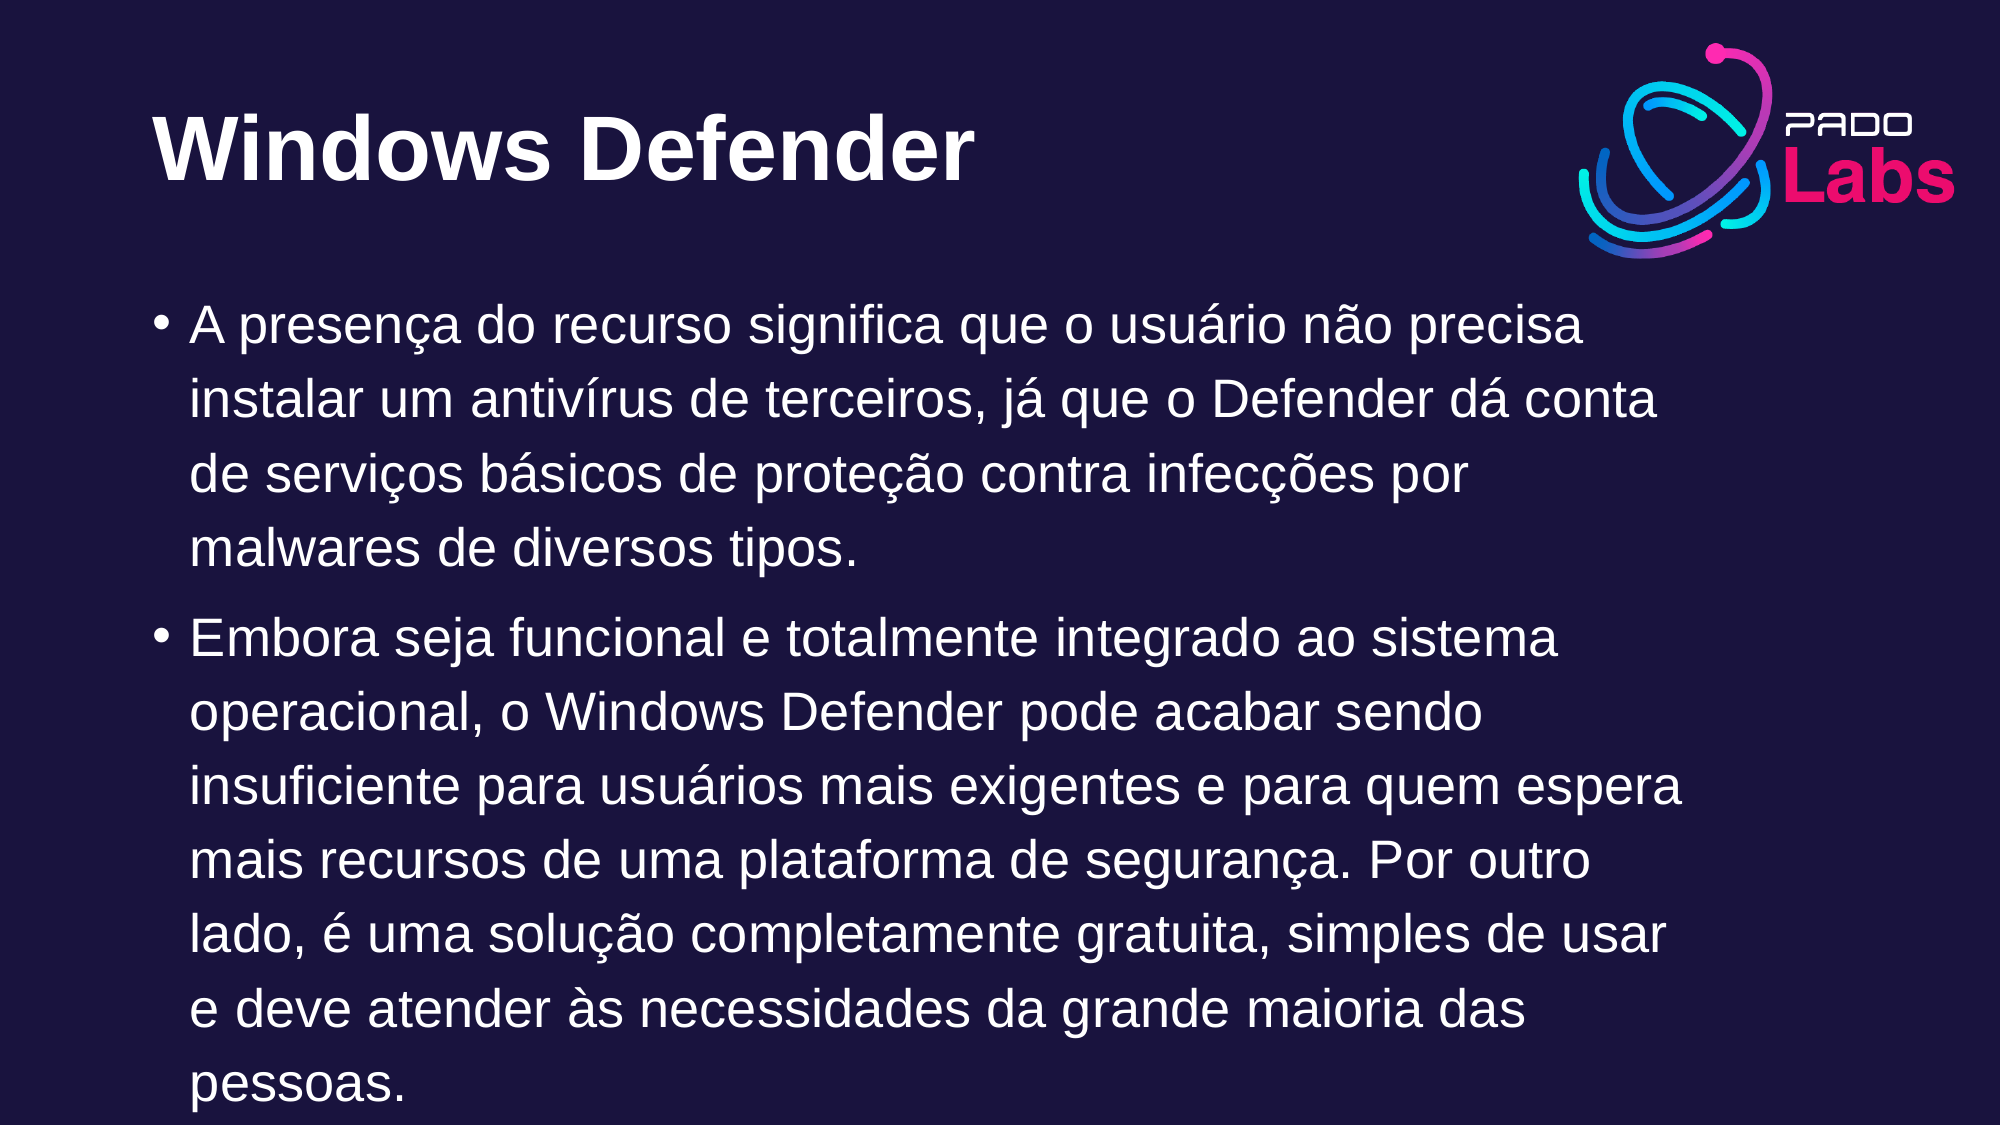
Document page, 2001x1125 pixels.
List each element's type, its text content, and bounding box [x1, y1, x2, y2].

list A presença do recurso significa que o usuário não precisa instalar um antivírus de terceiros, já que o Defender dá conta de serviços básicos de proteção contra infecções por malwares de diversos tipos. Embora seja funcional e totalmente integrado ao sistema operacional, o Windows Defender pode acabar sendo insuficiente para usuários mais exigentes e para quem espera mais recursos de uma plataforma de segurança. Por outro lado, é uma solução completamente gratuita, simples de usar e deve atender às necessidades da grande maioria das pessoas. [137, 273, 1705, 1091]
picture [1578, 43, 1956, 259]
title Windows Defender [137, 84, 1561, 218]
text_box [137, 259, 1662, 1041]
